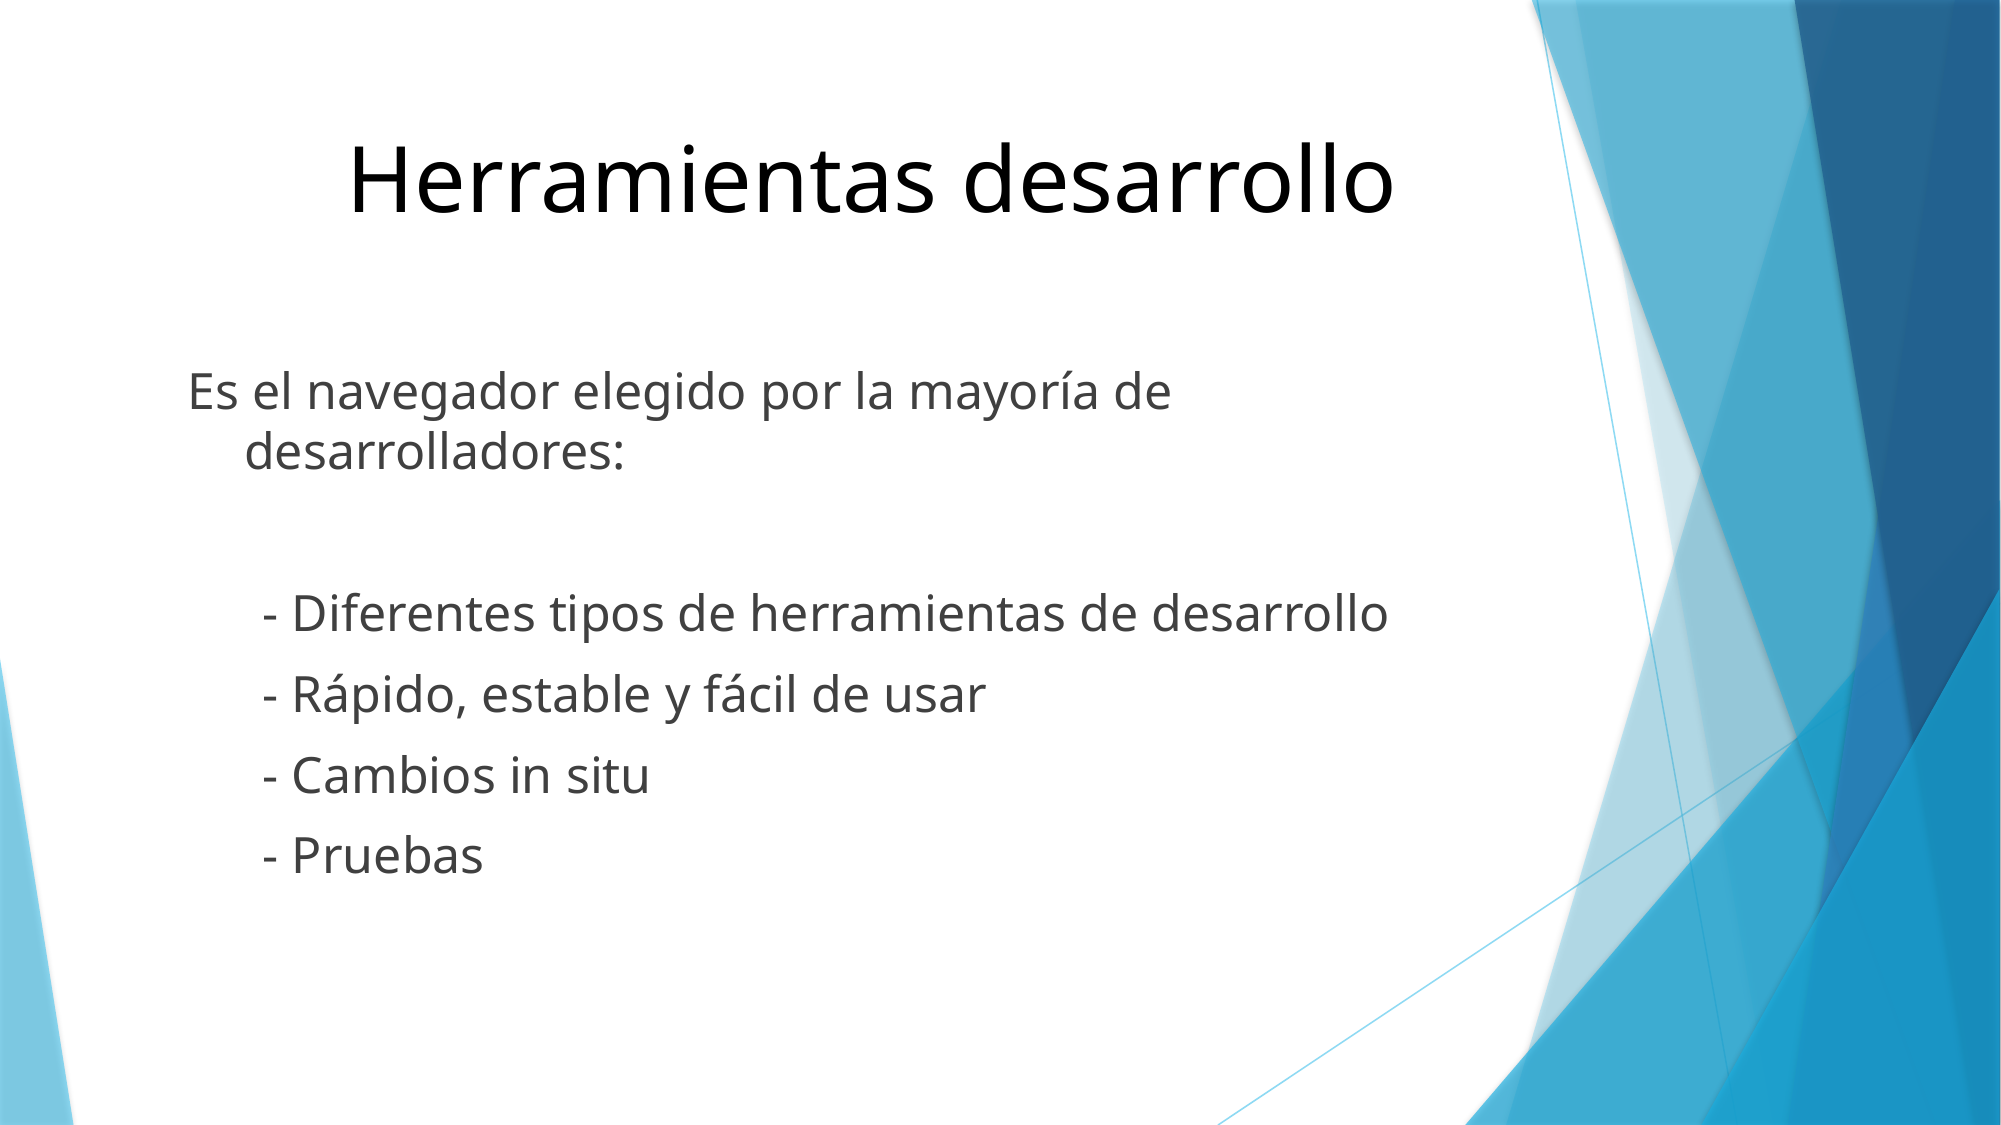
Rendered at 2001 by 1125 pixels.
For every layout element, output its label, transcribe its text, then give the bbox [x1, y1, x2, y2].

title Herramientas desarrollo [331, 113, 1474, 270]
list Es el navegador elegido por la mayoría de desarrolladores: - Diferentes tipos de herramientas de desarrollo - Rápido, estable y fácil de usar - Cambios in situ - Pruebas [172, 352, 1584, 989]
